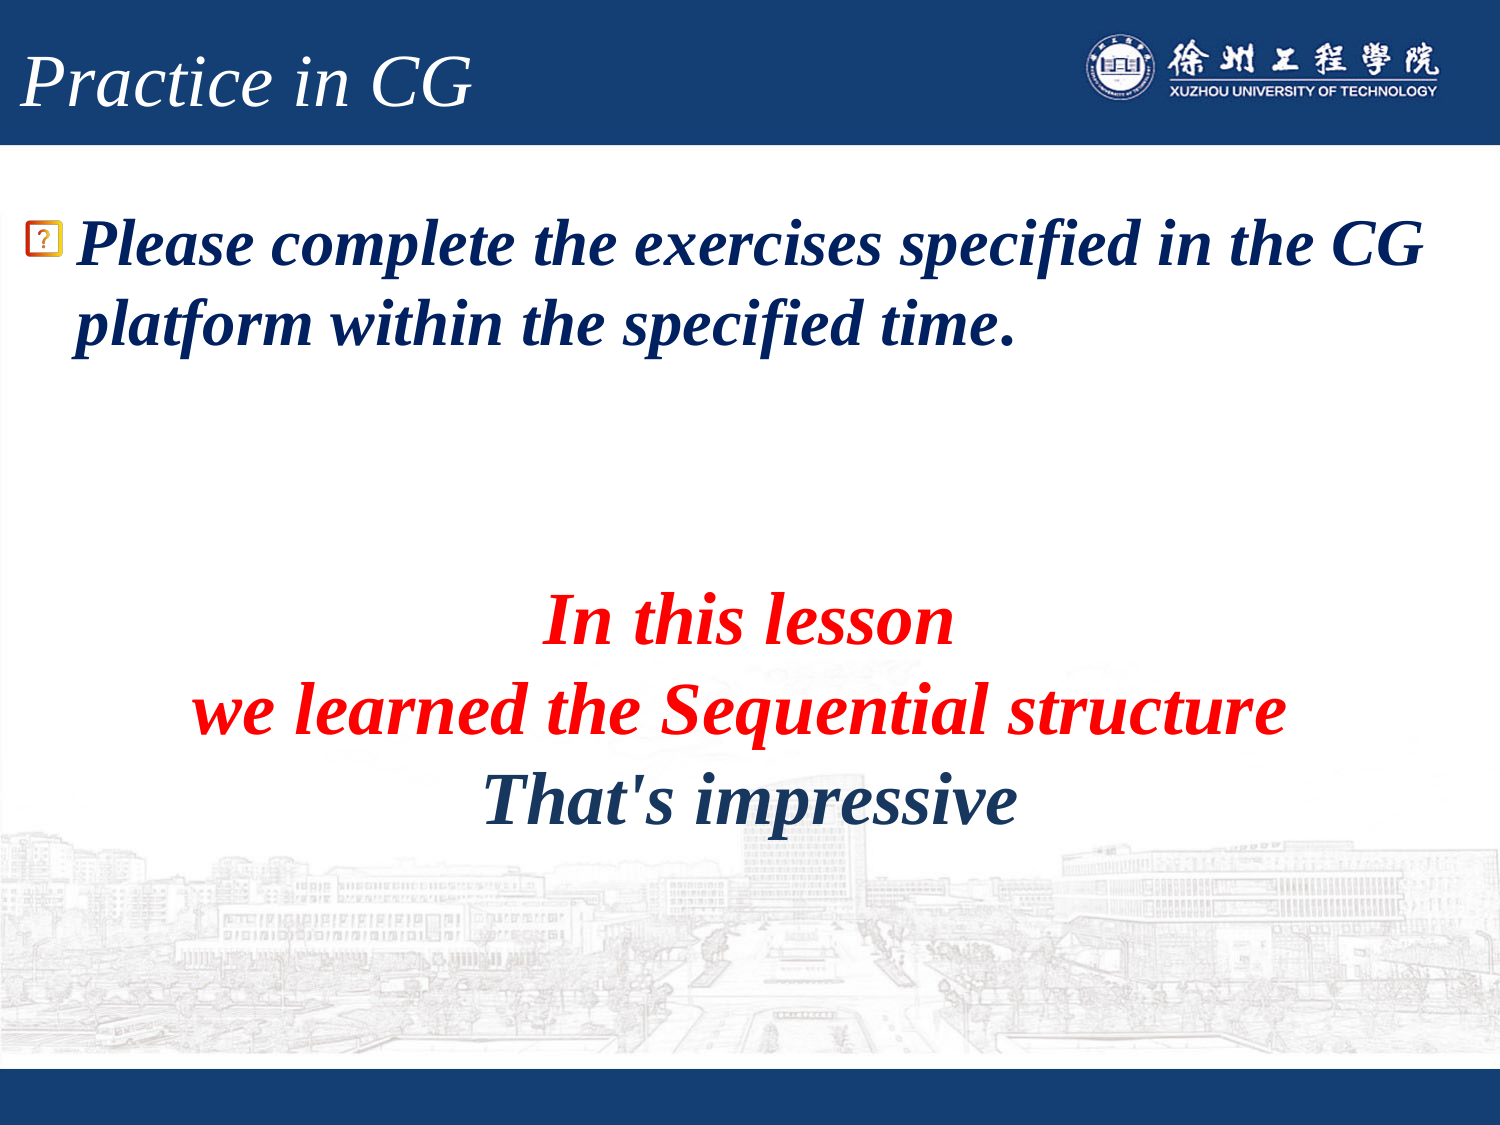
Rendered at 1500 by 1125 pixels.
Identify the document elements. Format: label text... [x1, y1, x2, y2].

text_box In this lesson we learned the Sequential structure That's impressive [45, 562, 1455, 848]
picture [0, 0, 1500, 1125]
list Please complete the exercises specified in the CG platform within the specified time. [5, 191, 1494, 1062]
title Practice in CG [5, 23, 1084, 123]
